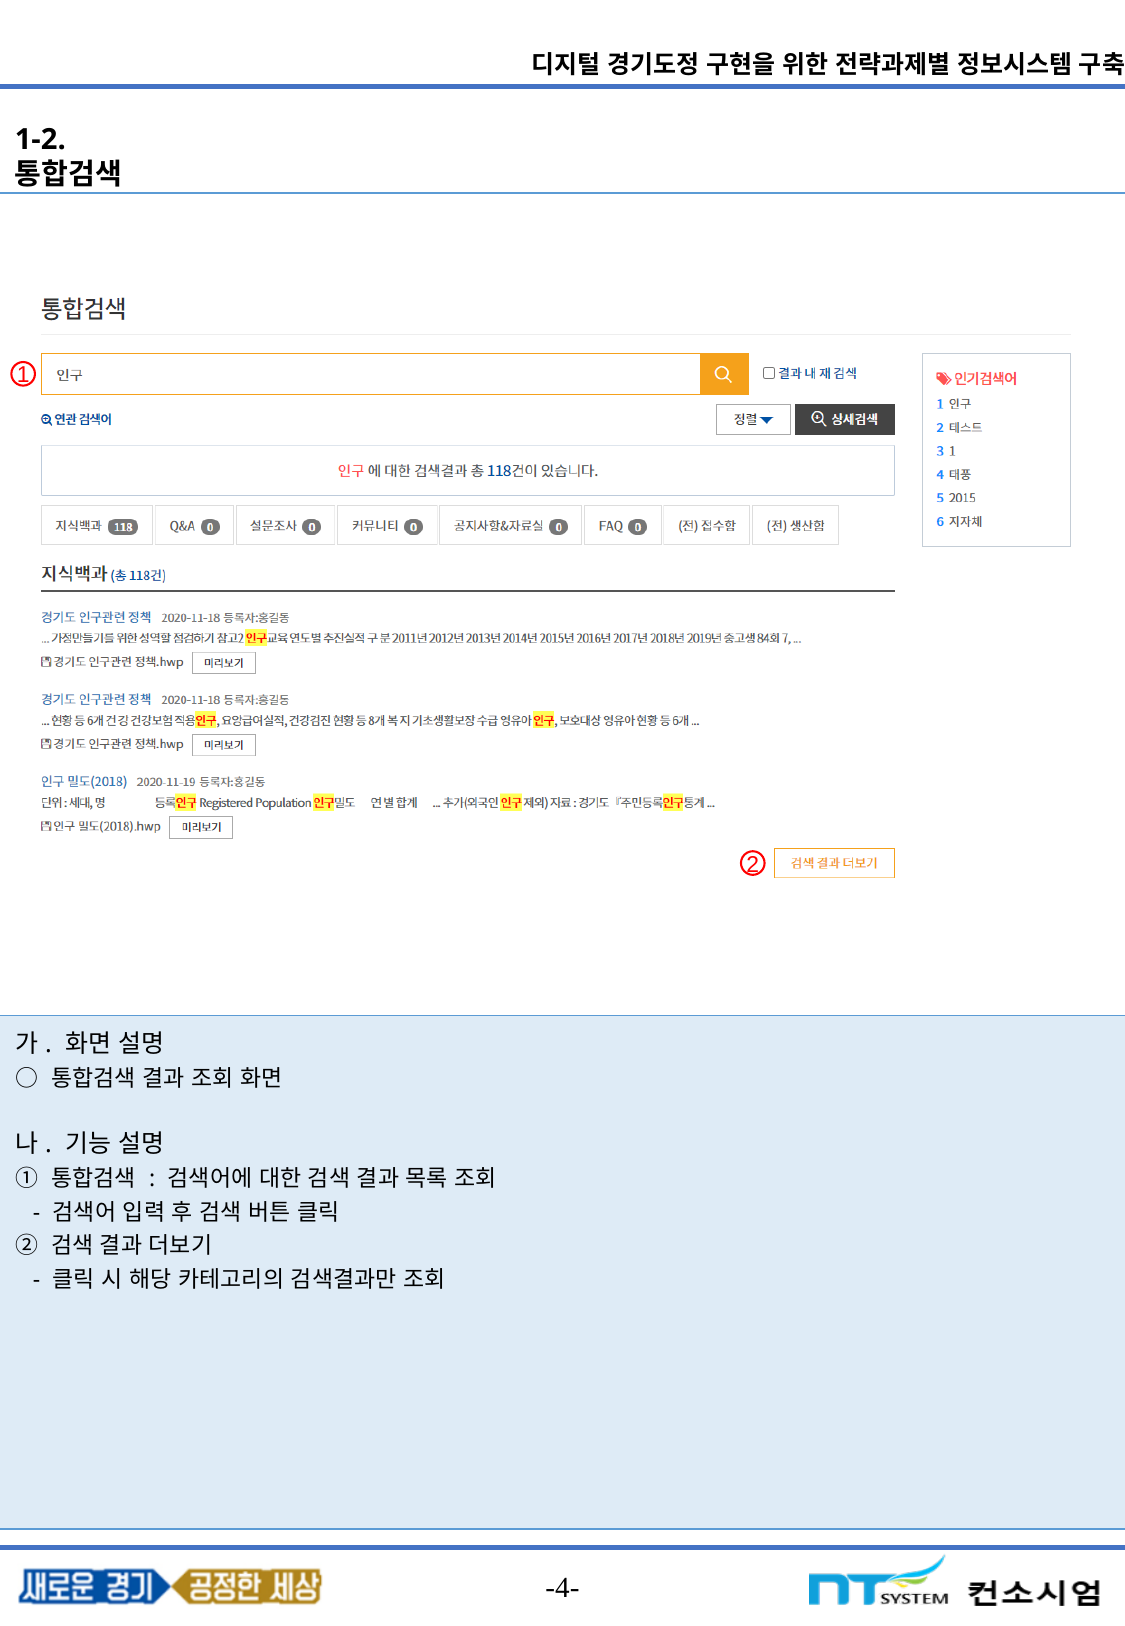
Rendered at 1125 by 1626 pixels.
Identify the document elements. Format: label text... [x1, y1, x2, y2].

picture [32, 286, 1078, 887]
slide_number 4 [0, 1560, 1125, 1625]
table_cell 가. 화면 설명 ○ 통합검색 결과 조회 화면 나. 기능 설명 ① 통합검색 : 검색어에 대한 검색 결과 목록 조회 - 검색어 입력 후 검색 버튼 클릭 ② 검색 결과 더보기 - 클릭 시 해당 카테고리의 검색결과만 조회 [0, 1016, 1125, 1528]
text_box 1 [10, 360, 32, 387]
picture [809, 1550, 1125, 1560]
text_box 1-2. 통합검색 [0, 112, 202, 198]
table_header [0, 194, 1125, 1015]
